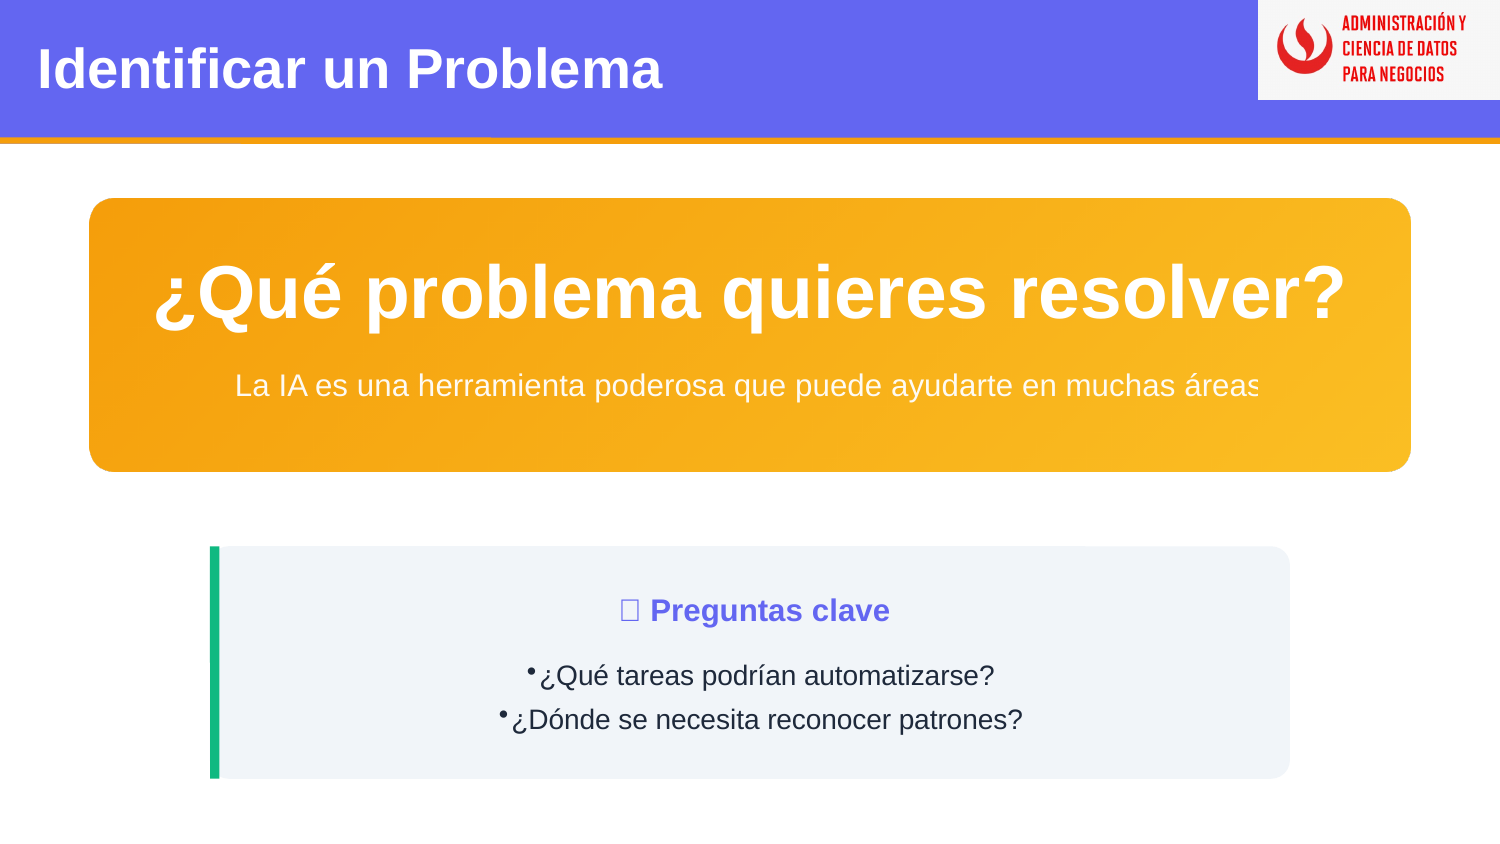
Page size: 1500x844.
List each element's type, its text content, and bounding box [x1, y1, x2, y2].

text_box [215, 546, 1290, 779]
text_box ¿Qué tareas podrían automatizarse? ¿Dónde se necesita reconocer patrones? [256, 647, 1253, 742]
text_box [0, 0, 1500, 140]
text_box Identificar un Problema [37, 37, 766, 100]
text_box [209, 553, 214, 772]
text_box 💭 Preguntas clave [246, 583, 1263, 628]
picture [89, 196, 1411, 472]
picture [1258, 0, 1500, 100]
